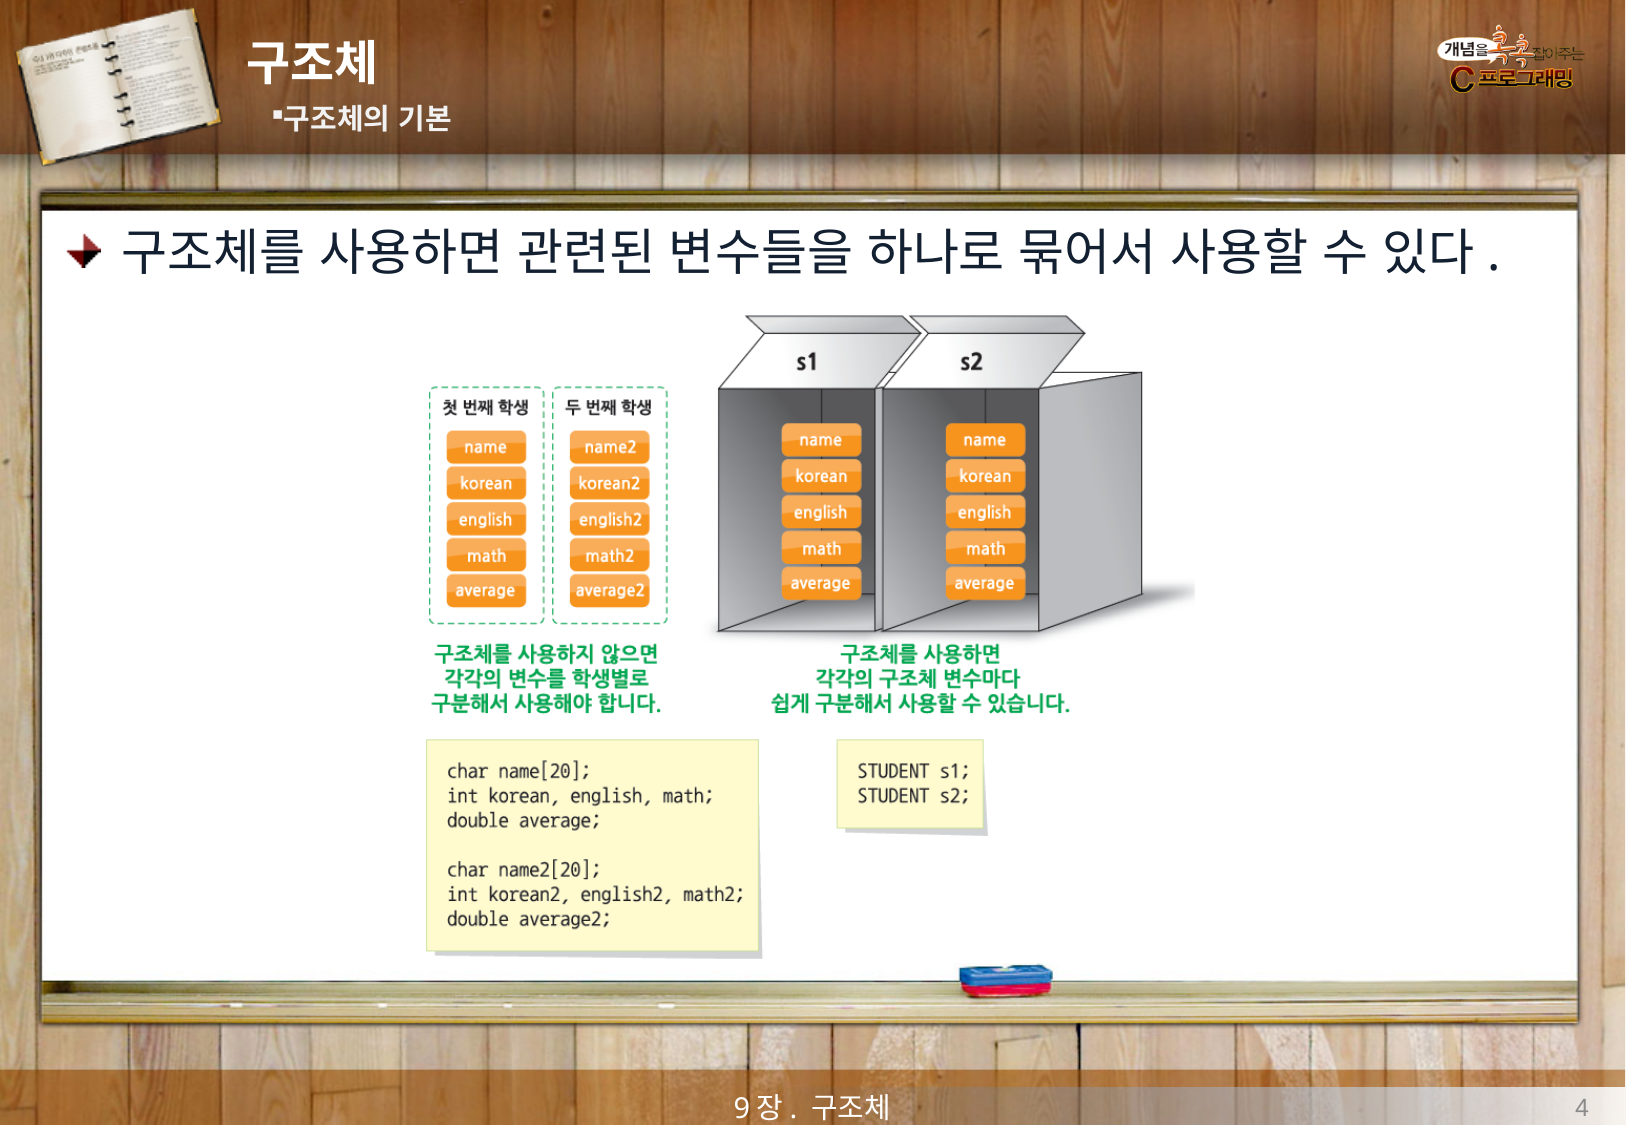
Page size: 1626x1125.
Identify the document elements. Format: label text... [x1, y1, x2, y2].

picture [0, 0, 1626, 1125]
list 9장. 구조체 [587, 1081, 1038, 1125]
list 구조체의 기본 [255, 101, 838, 144]
title 구조체 [230, 24, 1237, 101]
slide_number 4 [1224, 1087, 1605, 1125]
list 구조체를 사용하면 관련된 변수들을 하나로 묶어서 사용할 수 있다. [48, 211, 1564, 1001]
